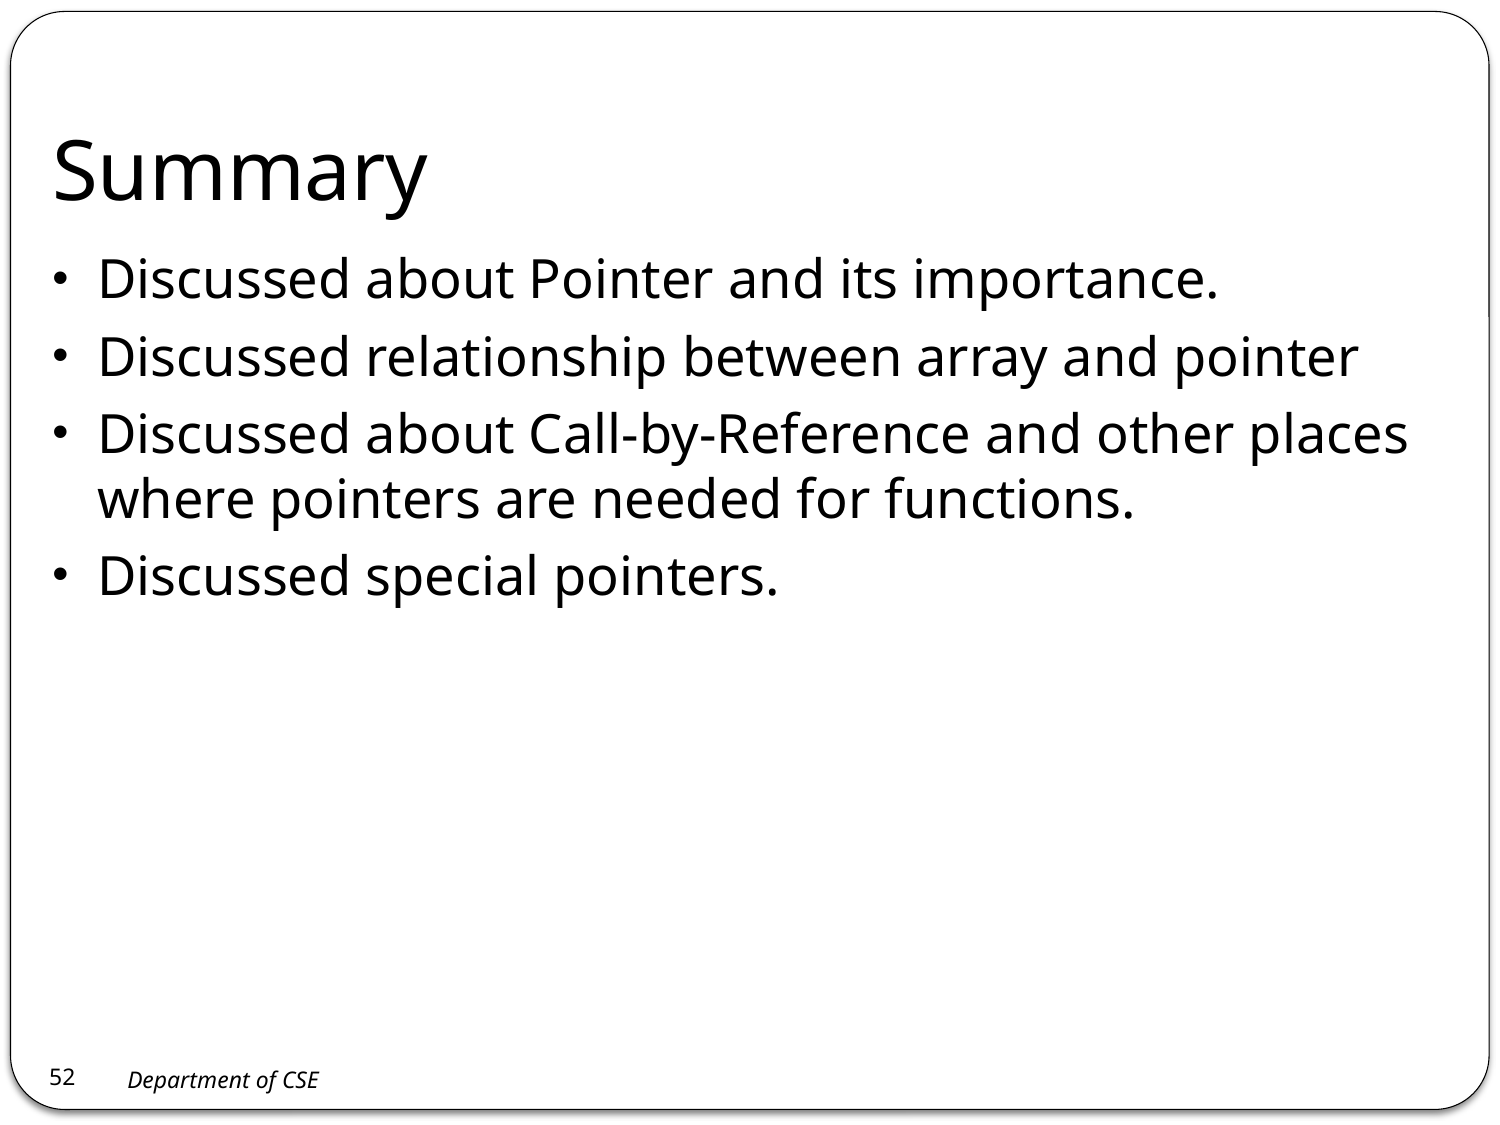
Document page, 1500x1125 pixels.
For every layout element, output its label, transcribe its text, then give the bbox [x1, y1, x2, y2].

footer Department of CSE [112, 1062, 763, 1100]
title Summary [37, 45, 1463, 233]
slide_number 52 [24, 1050, 100, 1107]
list Discussed about Pointer and its importance. Discussed relationship between array and pointer Discussed about Call-by-Reference and other places where pointers are needed for functions. Discussed special pointers. [37, 237, 1463, 988]
